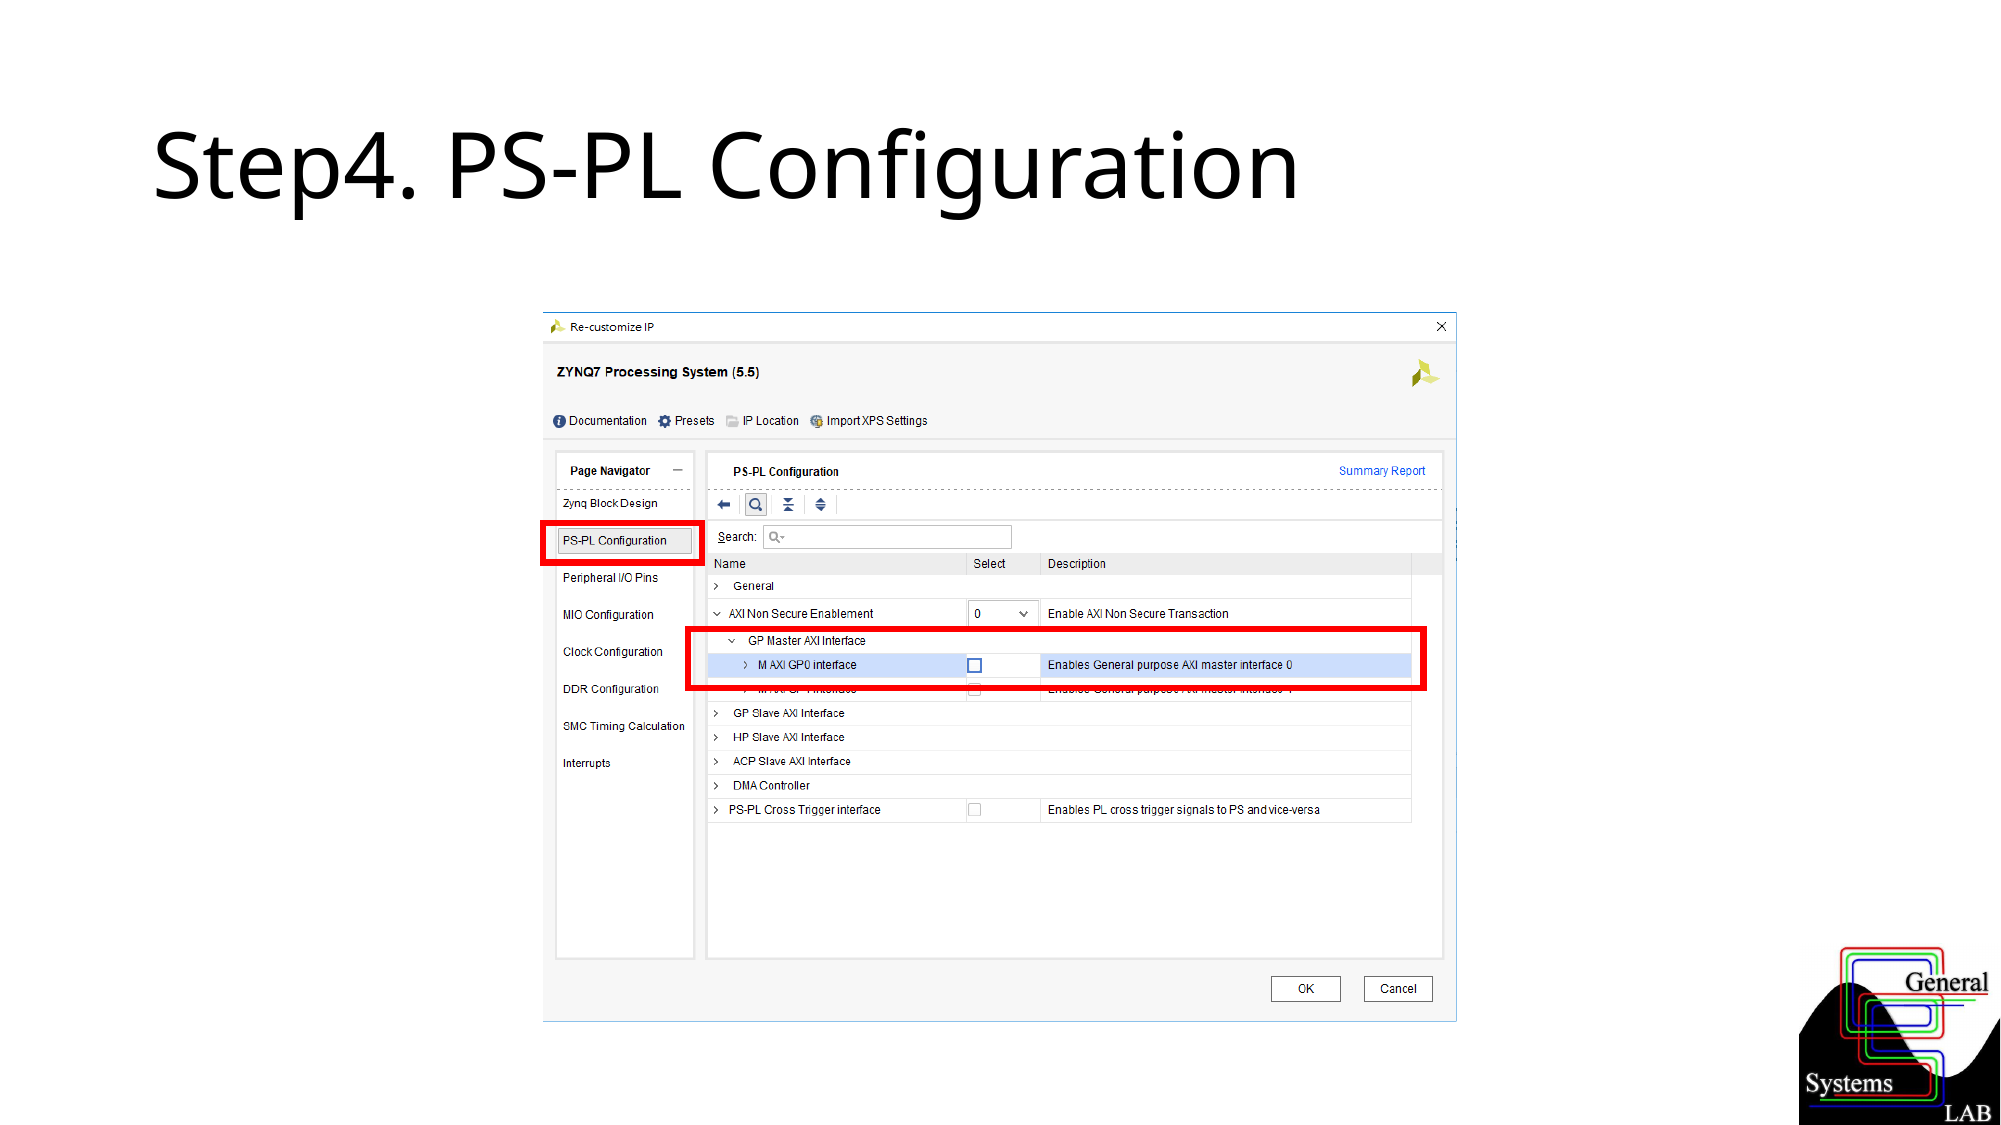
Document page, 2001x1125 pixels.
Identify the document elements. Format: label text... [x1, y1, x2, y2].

picture [1799, 943, 2001, 1125]
picture [543, 312, 1457, 1022]
title Step4. PS-PL Configuration [137, 59, 1863, 278]
